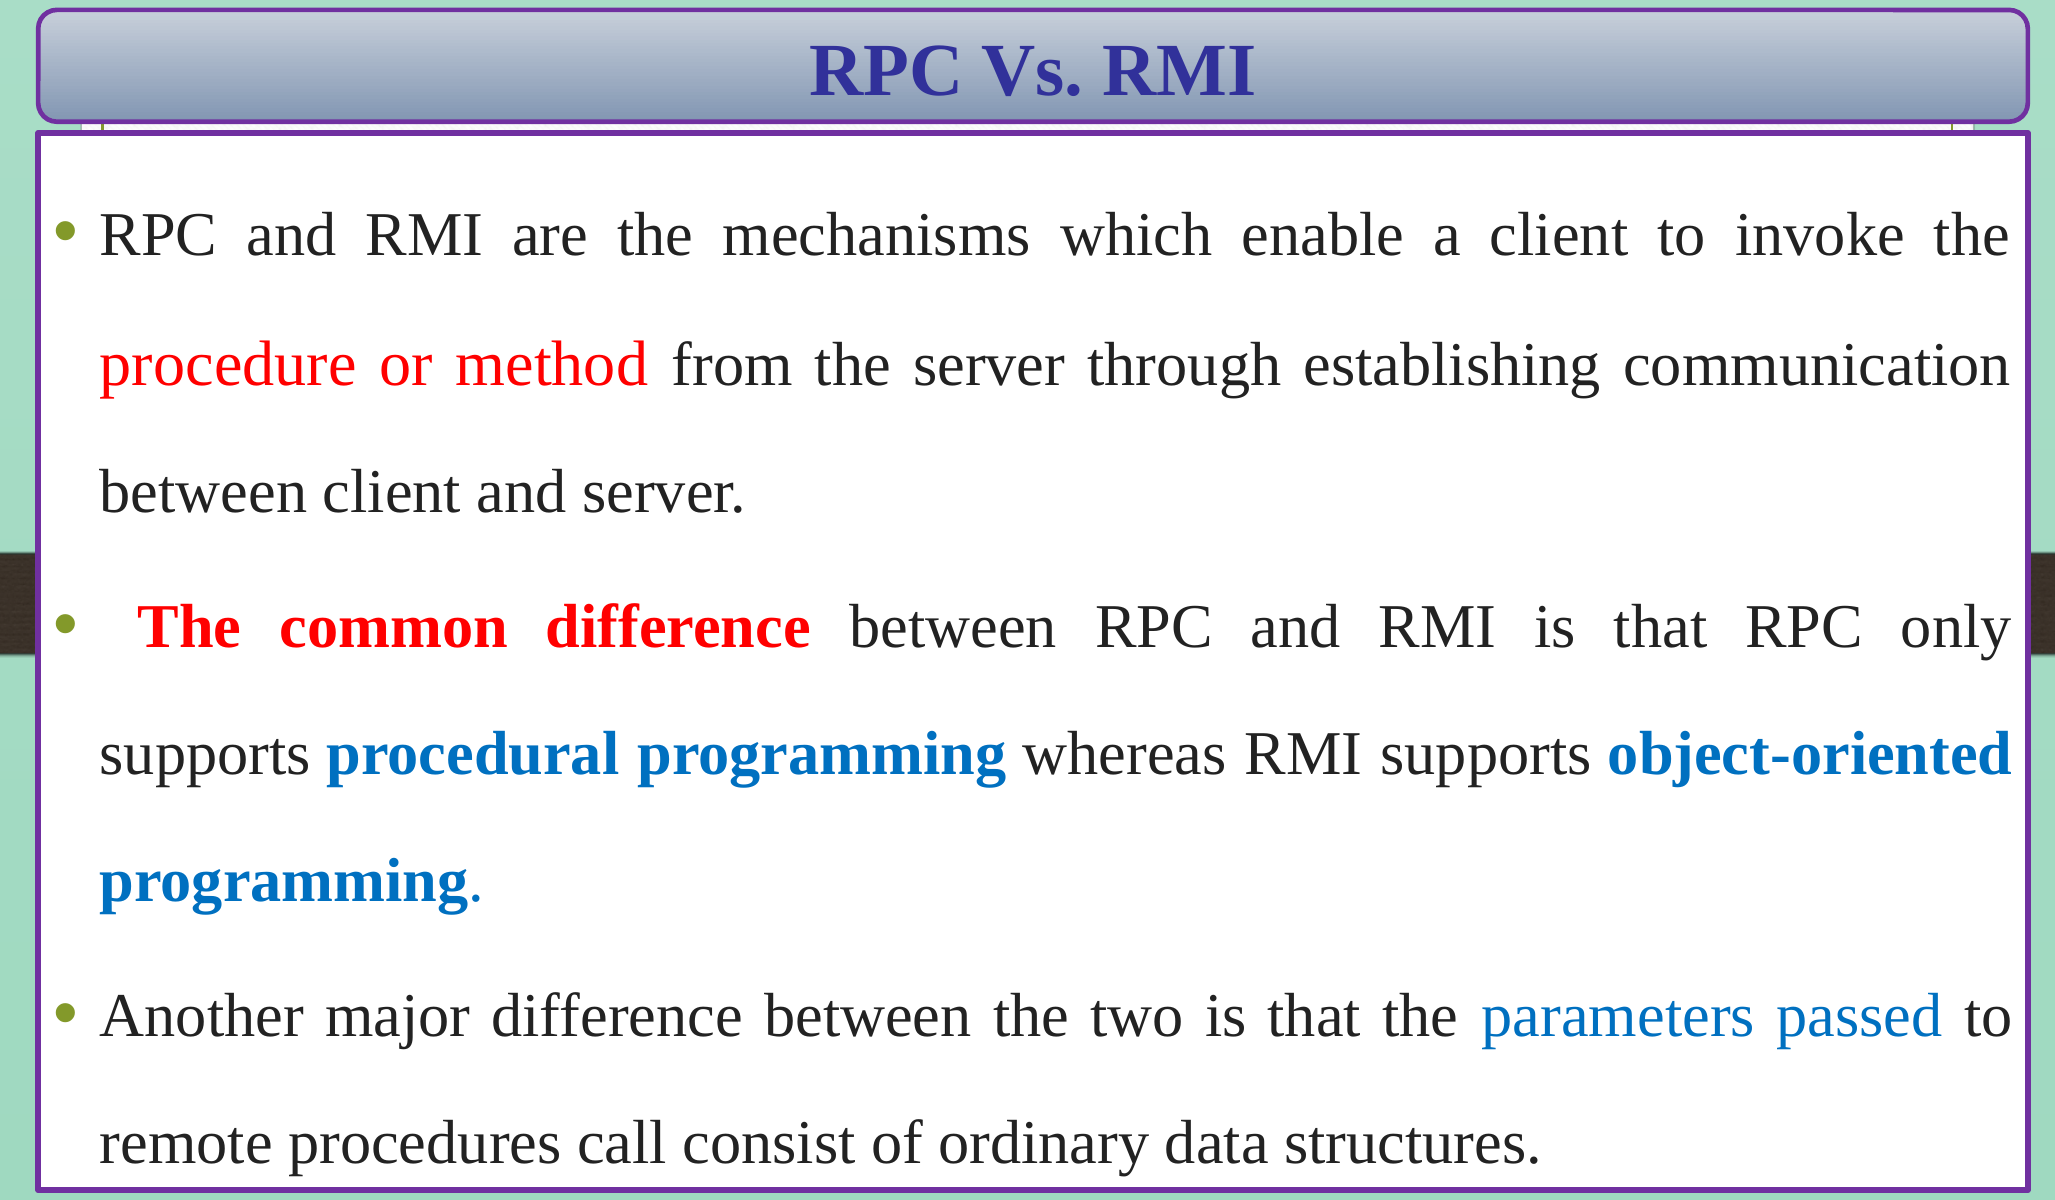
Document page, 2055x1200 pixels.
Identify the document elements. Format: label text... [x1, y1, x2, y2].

picture [0, 0, 2055, 1200]
text_box RPC Vs. RMI [37, 9, 2029, 123]
list RPC and RMI are the mechanisms which enable a client to invoke the procedure or method from the server through establishing communication between client and server. The common difference between RPC and RMI is that RPC only supports procedural programming whereas RMI supports object-oriented programming. Another major difference between the two is that the parameters passed to remote procedures call consist of ordinary data structures. [37, 132, 2029, 1191]
